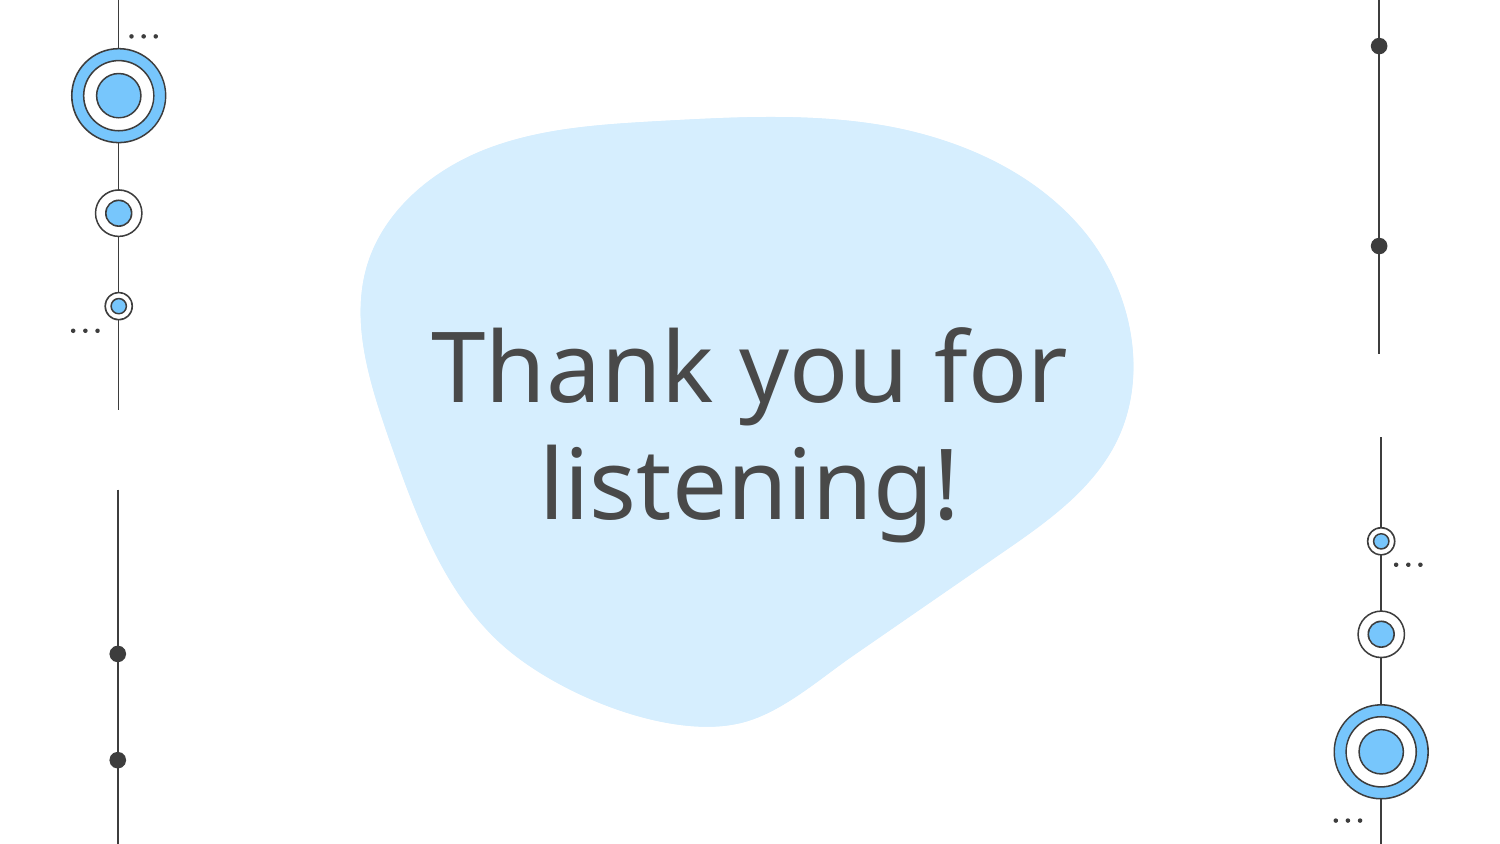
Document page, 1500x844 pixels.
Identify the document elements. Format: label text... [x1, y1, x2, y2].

title Thank you for listening! [368, 355, 1132, 488]
